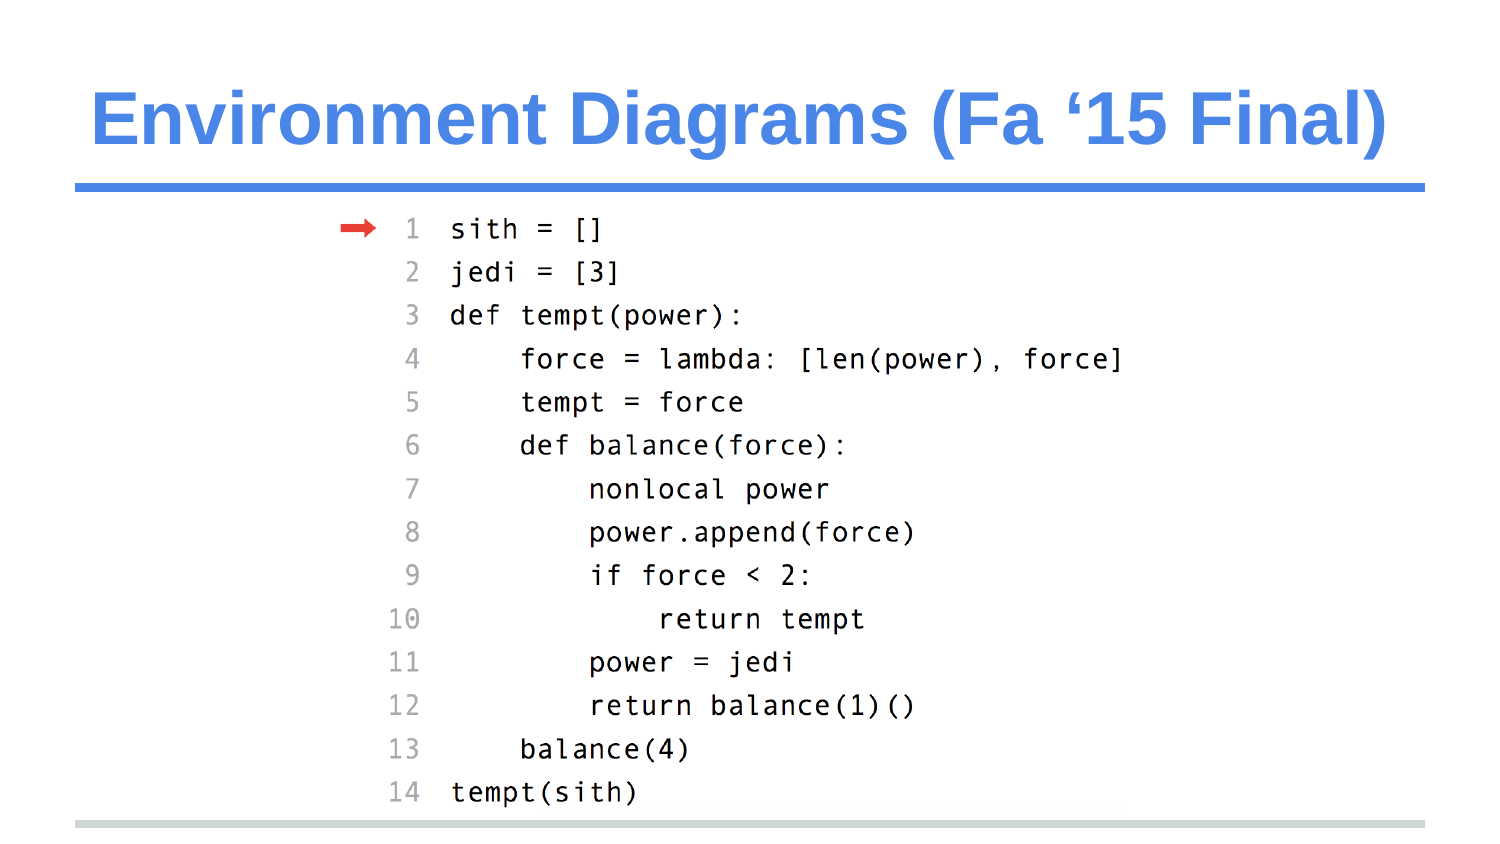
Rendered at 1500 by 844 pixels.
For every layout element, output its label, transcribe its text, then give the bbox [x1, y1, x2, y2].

picture [339, 202, 1122, 813]
title Environment Diagrams (Fa ‘15 Final) [75, 33, 1425, 175]
